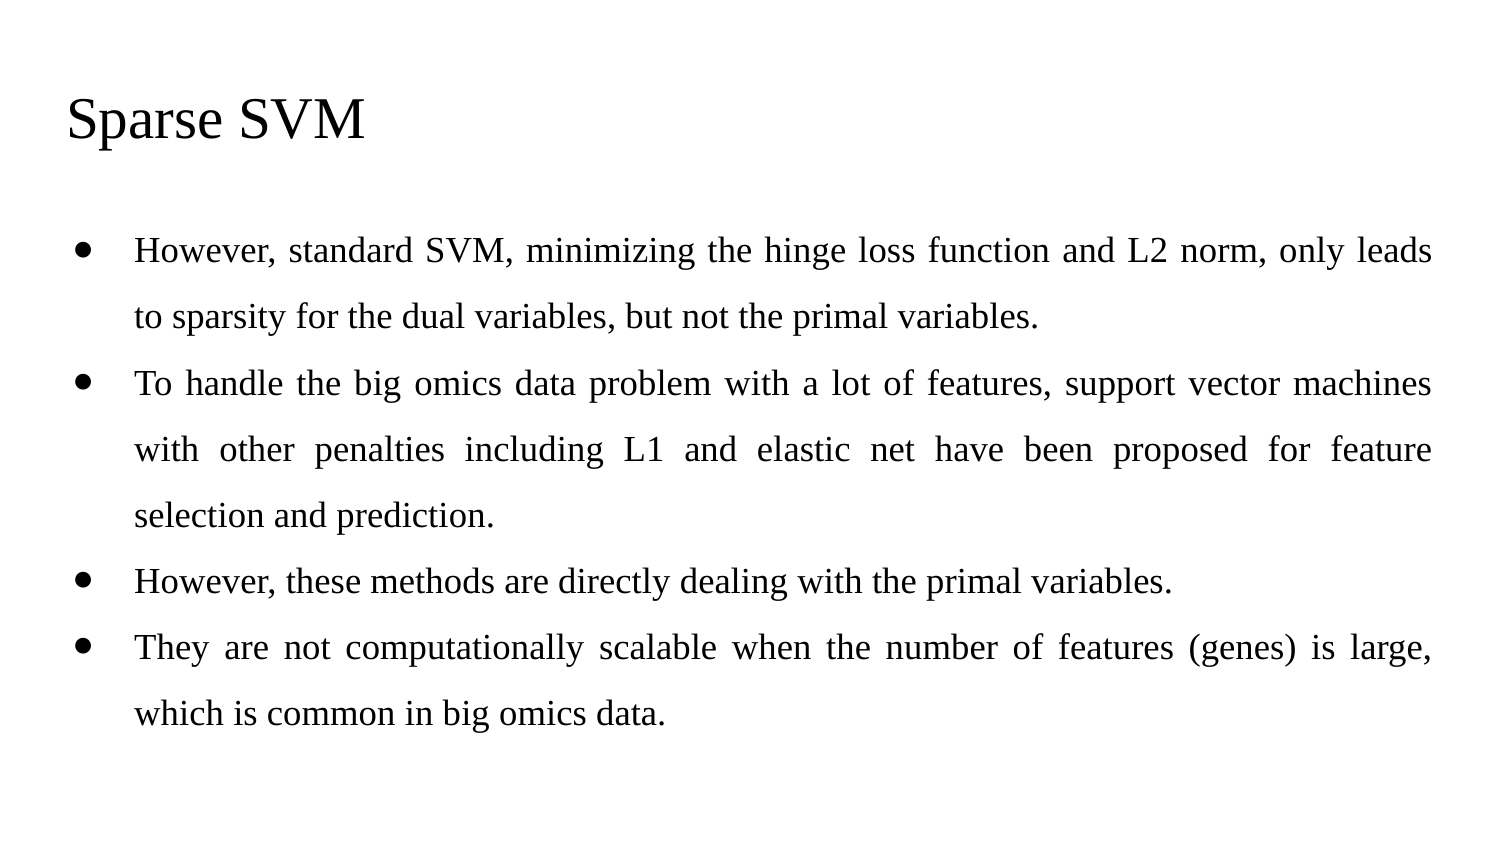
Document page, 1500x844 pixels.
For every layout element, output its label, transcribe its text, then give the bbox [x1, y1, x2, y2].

title Sparse SVM [51, 72, 1449, 167]
list However, standard SVM, minimizing the hinge loss function and L2 norm, only leads to sparsity for the dual variables, but not the primal variables. To handle the big omics data problem with a lot of features, support vector machines with other penalties including L1 and elastic net have been proposed for feature selection and prediction. However, these methods are directly dealing with the primal variables. They are not computationally scalable when the number of features (genes) is large, which is common in big omics data. [51, 189, 1449, 750]
